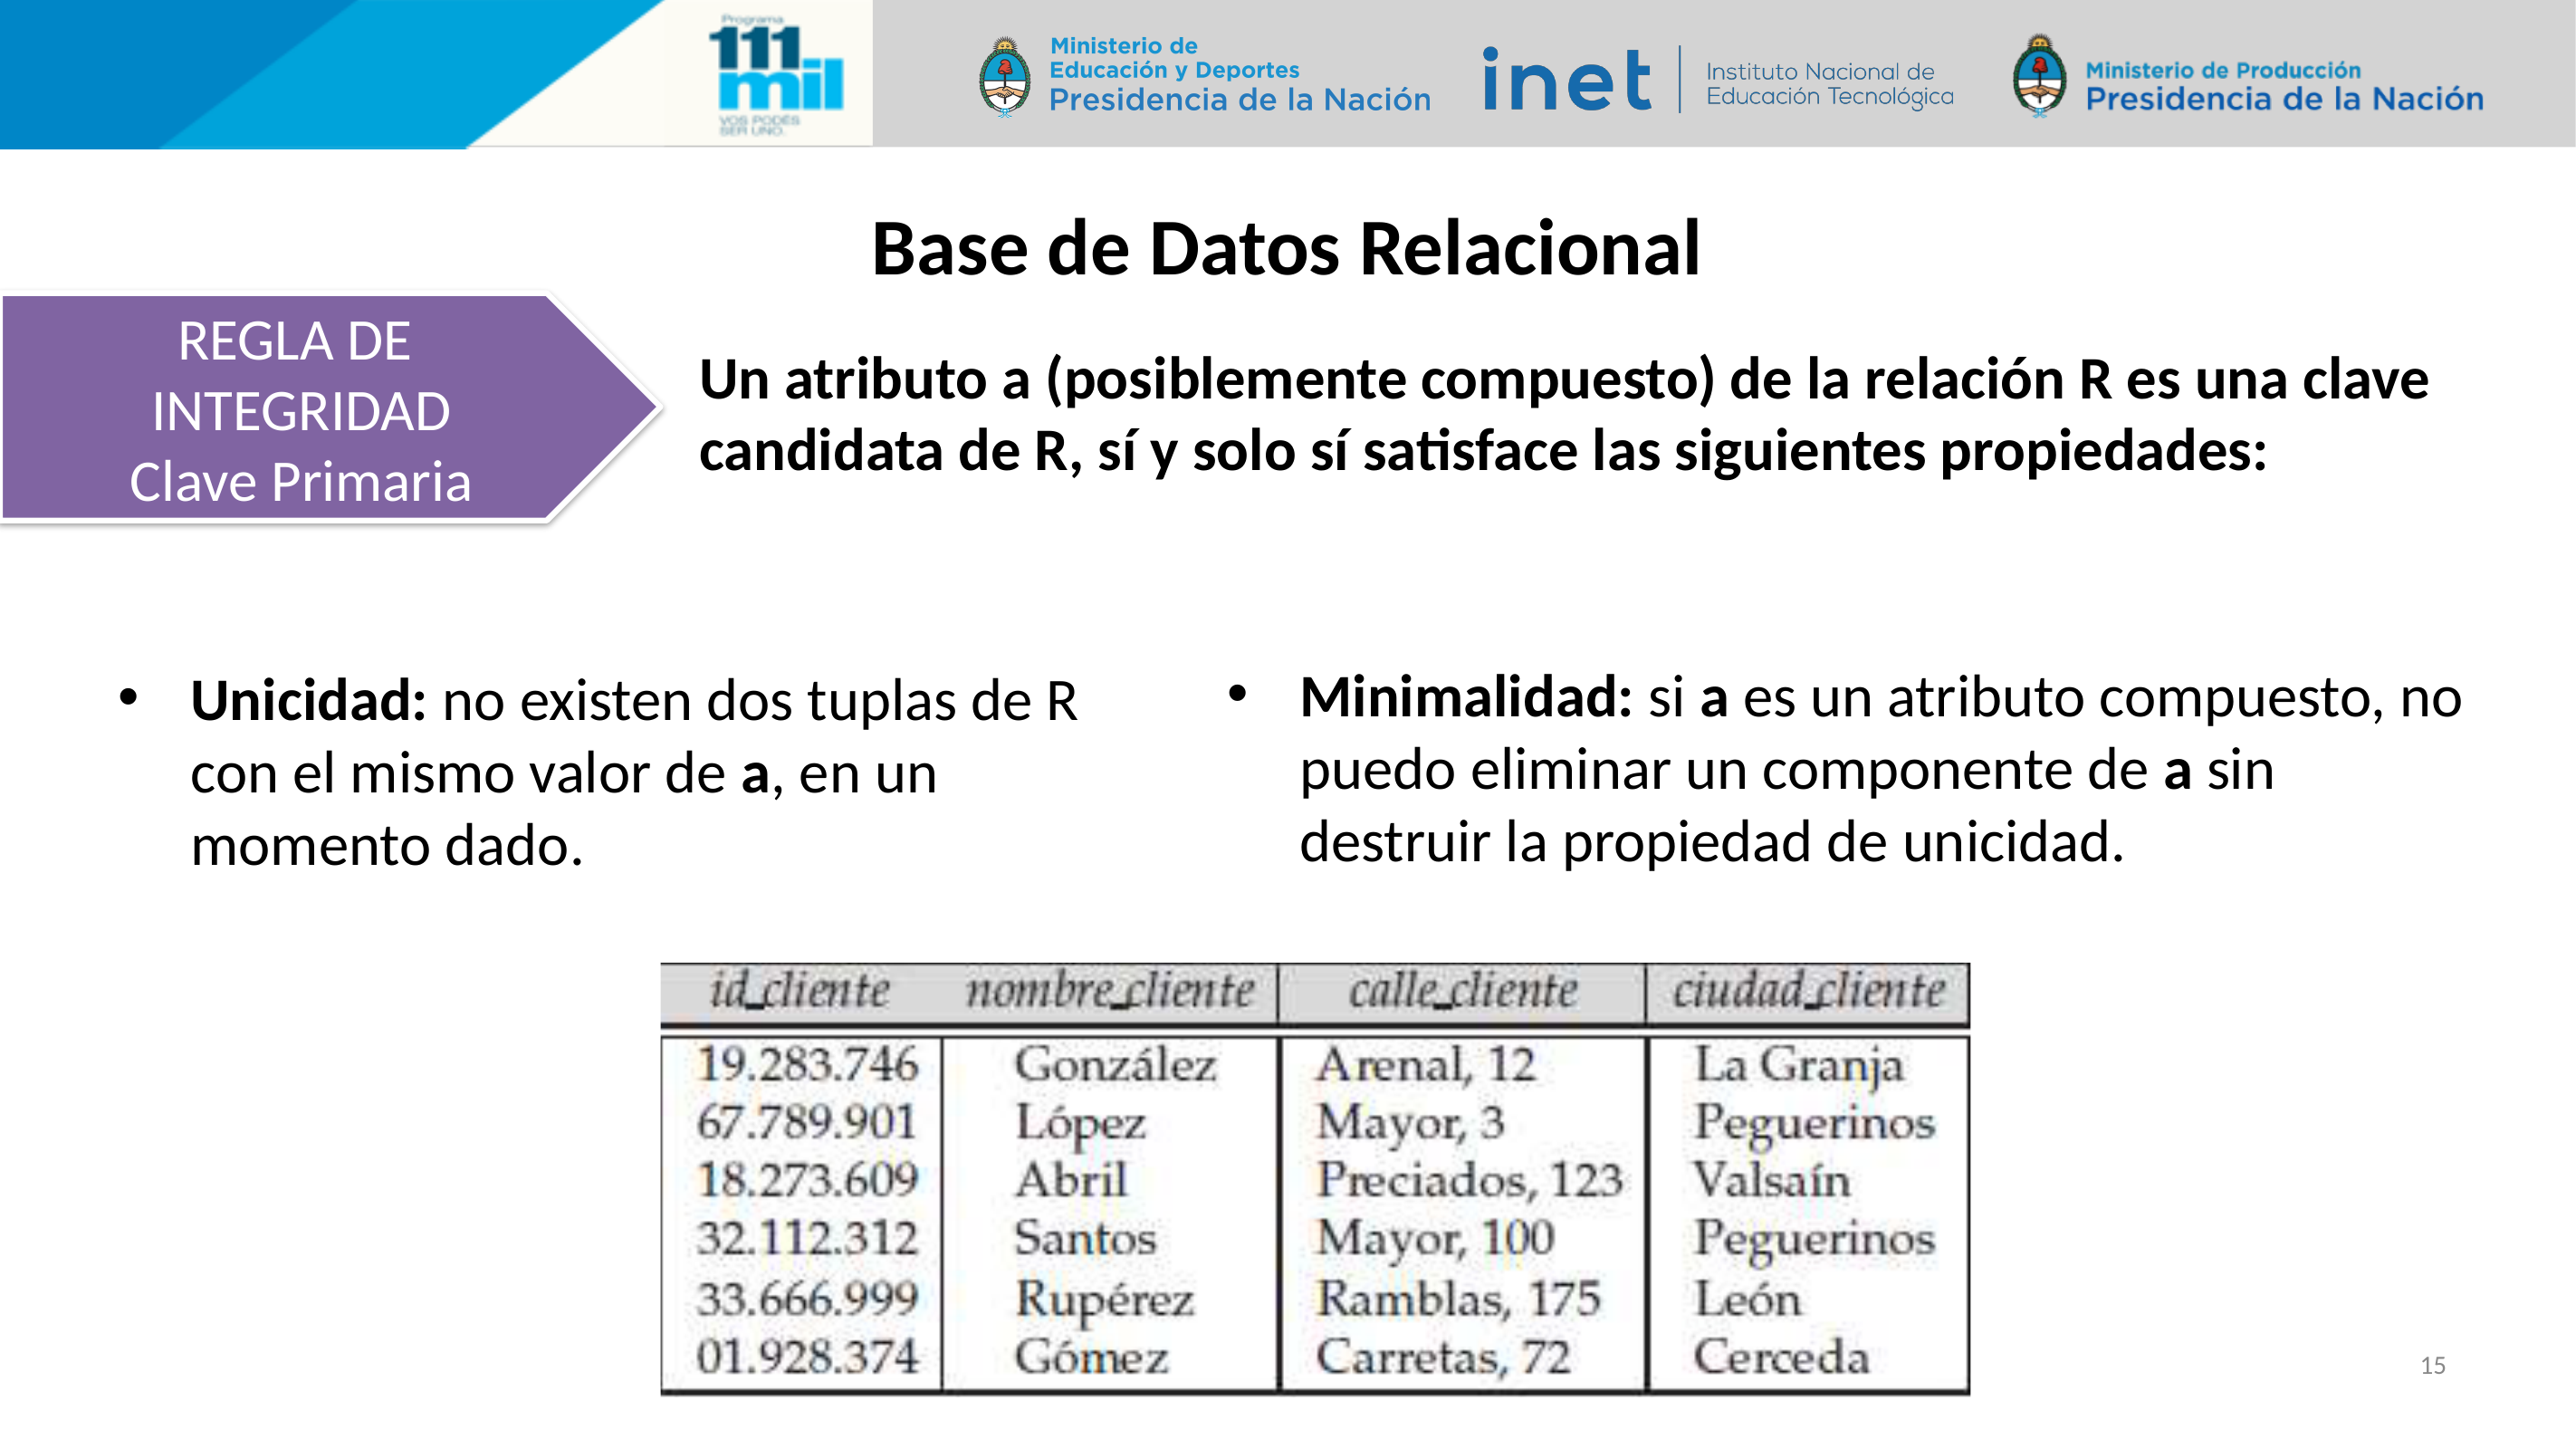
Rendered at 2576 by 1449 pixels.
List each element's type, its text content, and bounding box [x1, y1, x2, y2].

text_box Un atributo a (posiblemente compuesto) de la relación R es una clave candidata de R, sí y solo sí satisface las siguientes propiedades: [691, 331, 2449, 491]
text_box Unicidad: no existen dos tuplas de R con el mismo valor de a, en un momento dado. [110, 652, 1128, 885]
picture [162, 0, 873, 149]
picture [660, 963, 1971, 1397]
text_box Minimalidad: si a es un atributo compuesto, no puedo eliminar un componente de a sin destruir la propiedad de unicidad. [1220, 648, 2479, 881]
picture [1483, 45, 1953, 113]
list Base de Datos Relacional [510, 194, 2065, 294]
slide_number 15 [1974, 1348, 2447, 1389]
picture [2012, 33, 2484, 119]
text_box REGLA DE INTEGRIDAD Clave Primaria [0, 290, 664, 523]
picture [979, 35, 1430, 122]
